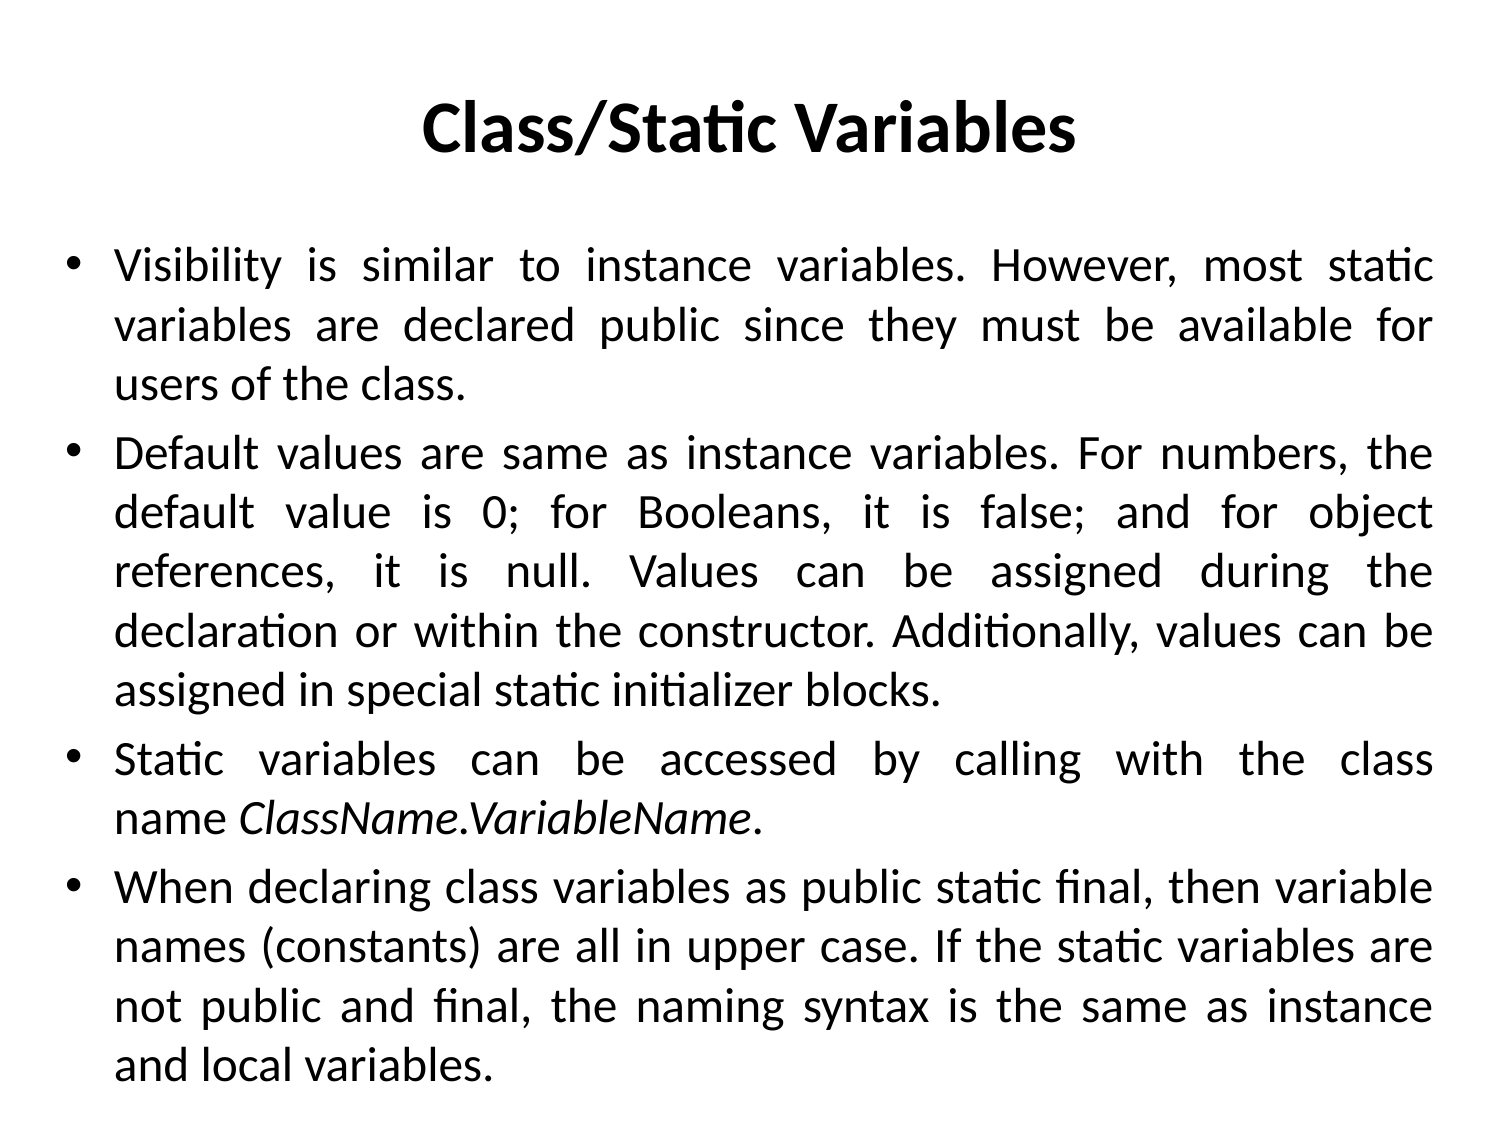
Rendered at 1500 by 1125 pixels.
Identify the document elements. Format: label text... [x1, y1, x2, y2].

list Visibility is similar to instance variables. However, most static variables are declared public since they must be available for users of the class. Default values are same as instance variables. For numbers, the default value is 0; for Booleans, it is false; and for object references, it is null. Values can be assigned during the declaration or within the constructor. Additionally, values can be assigned in special static initializer blocks. Static variables can be accessed by calling with the class name ClassName.VariableName. When declaring class variables as public static final, then variable names (constants) are all in upper case. If the static variables are not public and final, the naming syntax is the same as instance and local variables. [50, 224, 1450, 1100]
title Class/Static Variables [75, 70, 1425, 175]
